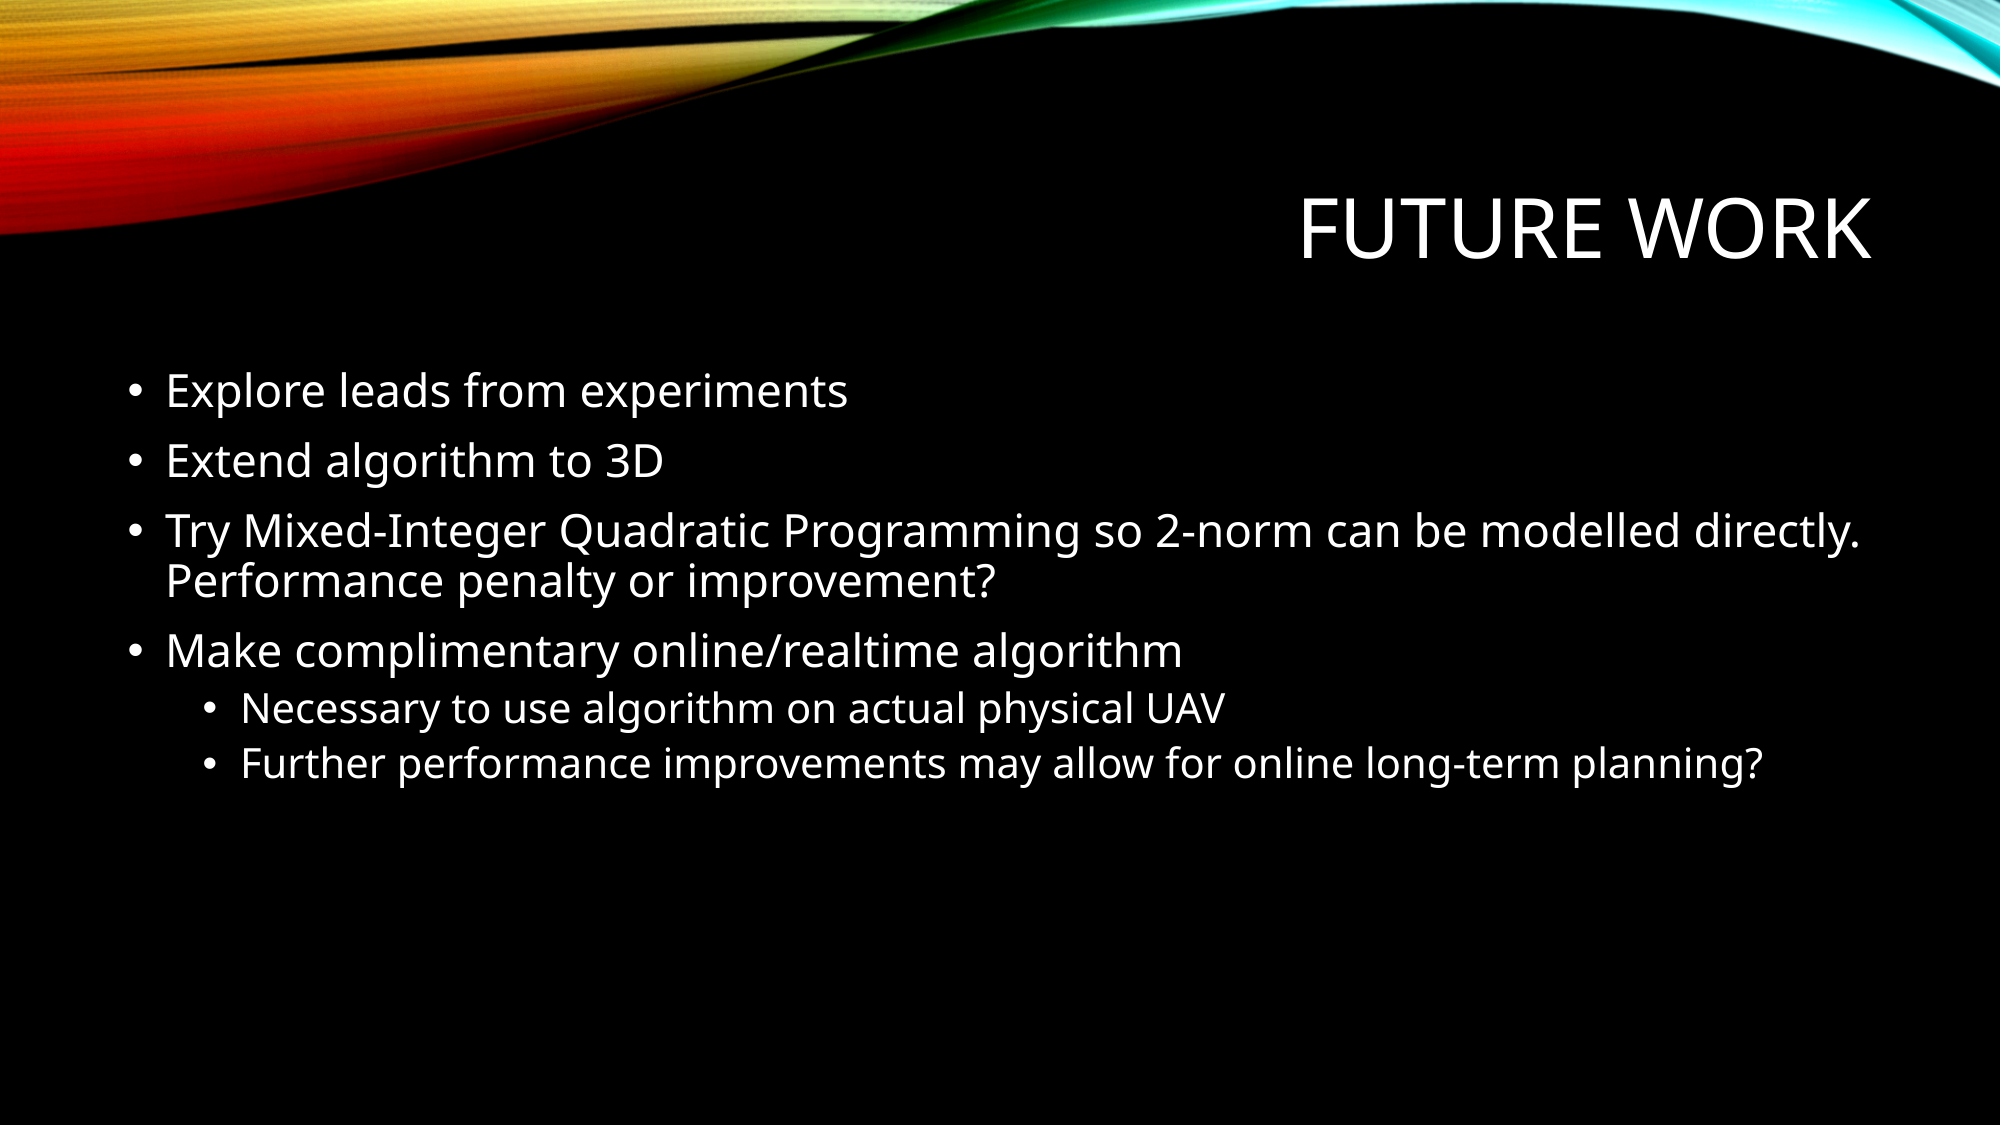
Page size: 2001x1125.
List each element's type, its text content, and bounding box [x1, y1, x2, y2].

picture [0, 0, 2000, 237]
list Explore leads from experiments Extend algorithm to 3D Try Mixed-Integer Quadratic Programming so 2-norm can be modelled directly. Performance penalty or improvement? Make complimentary online/realtime algorithm Necessary to use algorithm on actual physical UAV Further performance improvements may allow for online long-term planning? [112, 360, 1888, 1021]
title Future work [474, 125, 1888, 338]
